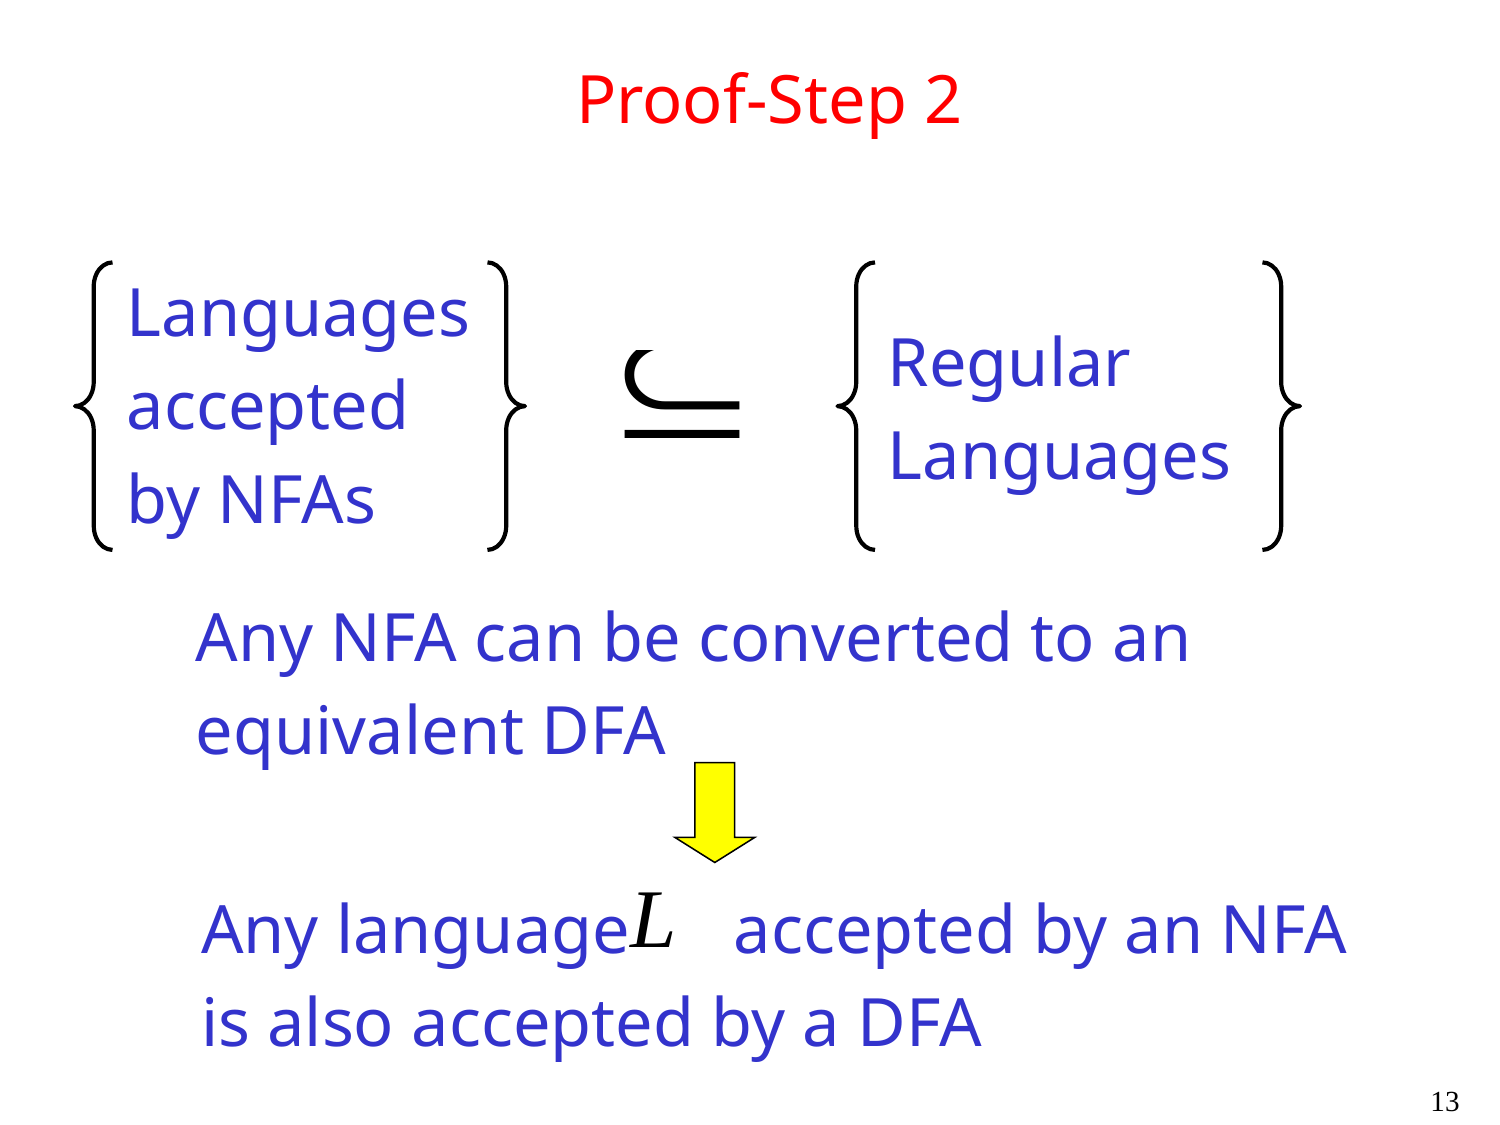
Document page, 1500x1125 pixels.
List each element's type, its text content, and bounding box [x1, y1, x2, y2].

text_box [675, 762, 755, 863]
text_box Any NFA can be converted to an equivalent DFA [180, 587, 1208, 776]
text_box [1262, 262, 1300, 550]
text_box [487, 262, 526, 550]
text_box [75, 262, 113, 550]
text_box Proof-Step 2 [561, 49, 979, 145]
text_box [837, 262, 876, 550]
text_box Languages accepted by NFAs [113, 262, 487, 544]
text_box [599, 349, 755, 473]
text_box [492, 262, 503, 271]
text_box Regular Languages [876, 312, 1247, 501]
text_box Any language accepted by an NFA is also accepted by a DFA [186, 879, 1364, 1068]
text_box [624, 887, 680, 953]
slide_number 13 [1162, 1074, 1476, 1125]
